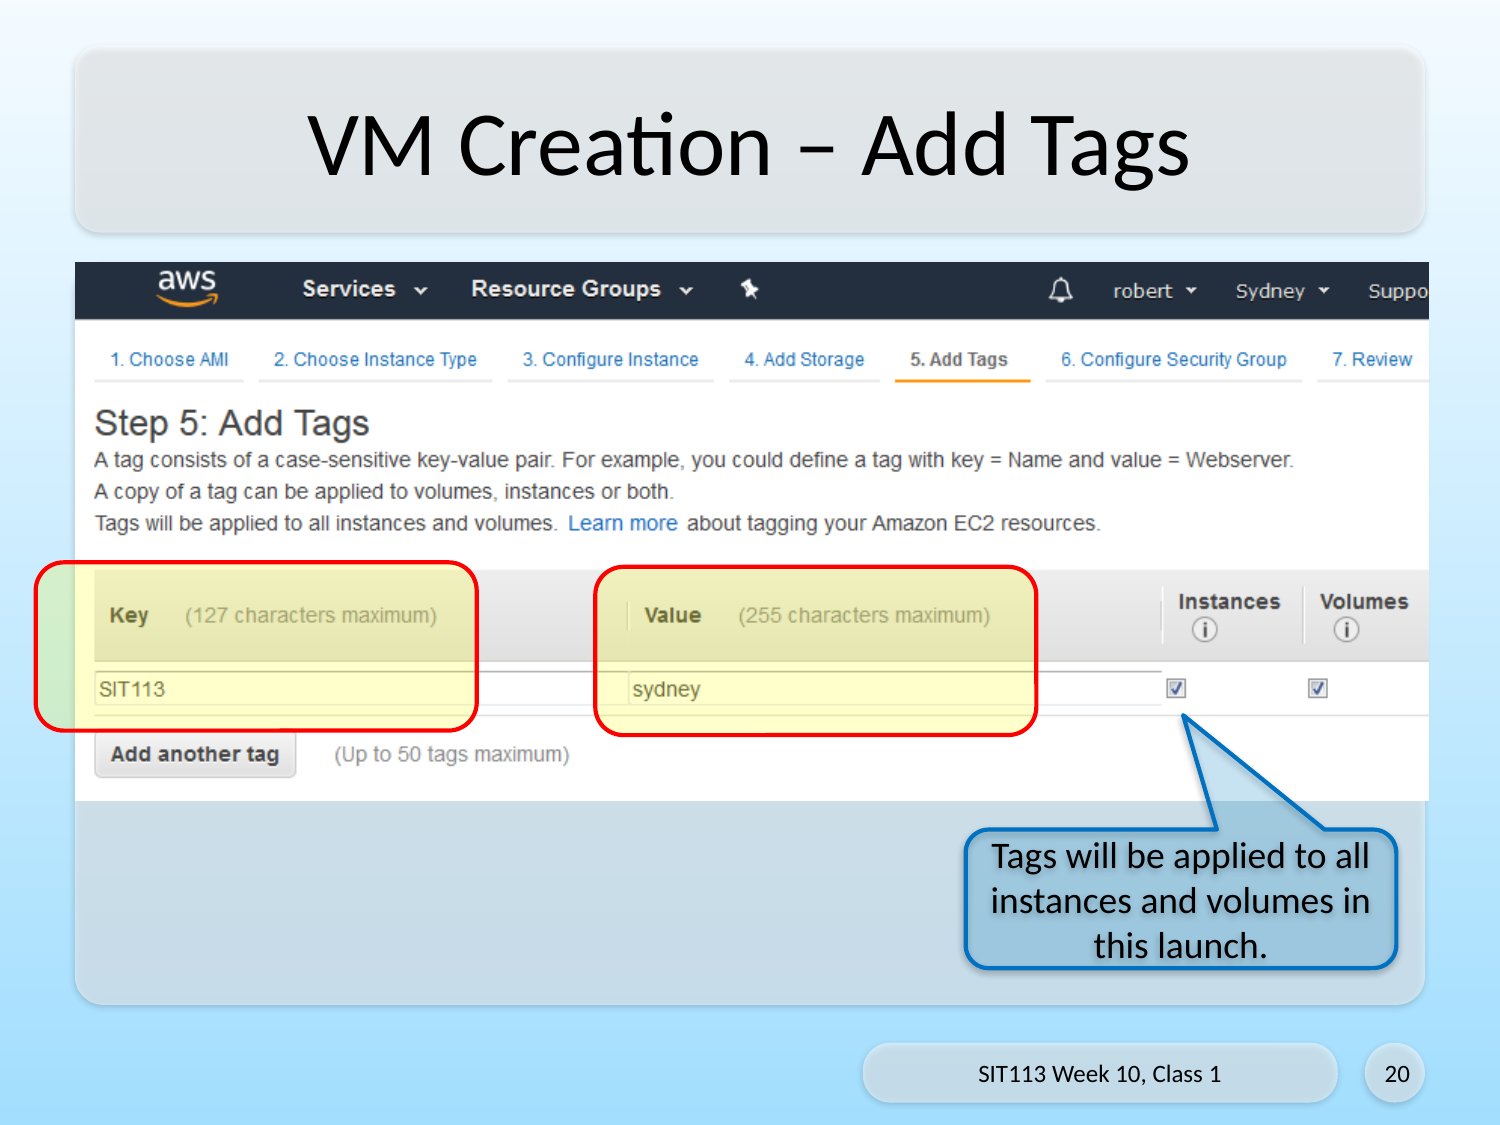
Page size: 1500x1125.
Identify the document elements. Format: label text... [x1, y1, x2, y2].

slide_number 20 [1364, 1042, 1425, 1103]
text_box Tags will be applied to all instances and volumes in this launch. [964, 810, 1398, 969]
footer SIT113 Week 10, Class 1 [862, 1042, 1338, 1103]
picture [74, 262, 1429, 801]
text_box [33, 560, 69, 733]
title VM Creation – Add Tags [75, 45, 1425, 233]
